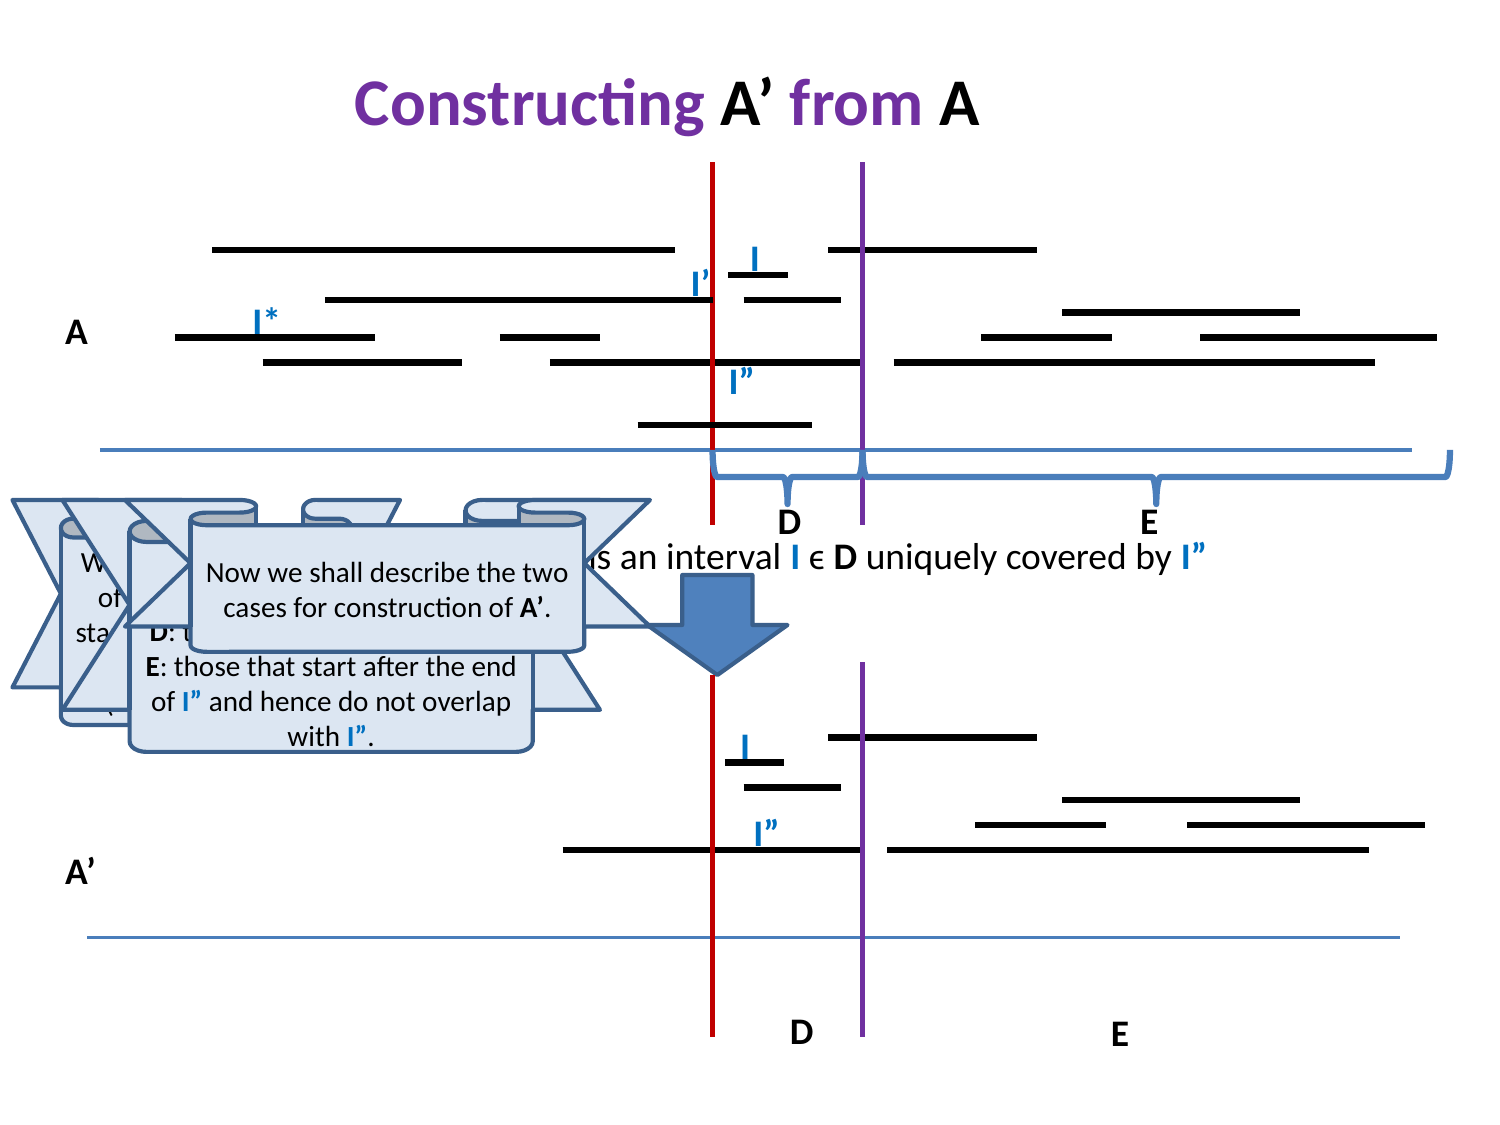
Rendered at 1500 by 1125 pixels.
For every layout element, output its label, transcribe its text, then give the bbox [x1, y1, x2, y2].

text_box We need to take care of intervals whose starting point is to the right of red line (finish time of I’). [10, 497, 126, 690]
title Constructing A’ from A [0, 45, 1350, 233]
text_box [99, 162, 862, 526]
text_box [862, 449, 1451, 551]
text_box We can partition these intervals into two sets. D: those which overlap with I”. E: those that start after the end of I” and hence do not overlap with I”. [60, 497, 357, 660]
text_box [712, 449, 861, 551]
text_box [863, 162, 1438, 448]
text_box Now we shall describe the two cases for construction of A’. [123, 533, 357, 654]
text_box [362, 524, 1228, 660]
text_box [49, 249, 813, 426]
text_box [49, 662, 1426, 1063]
